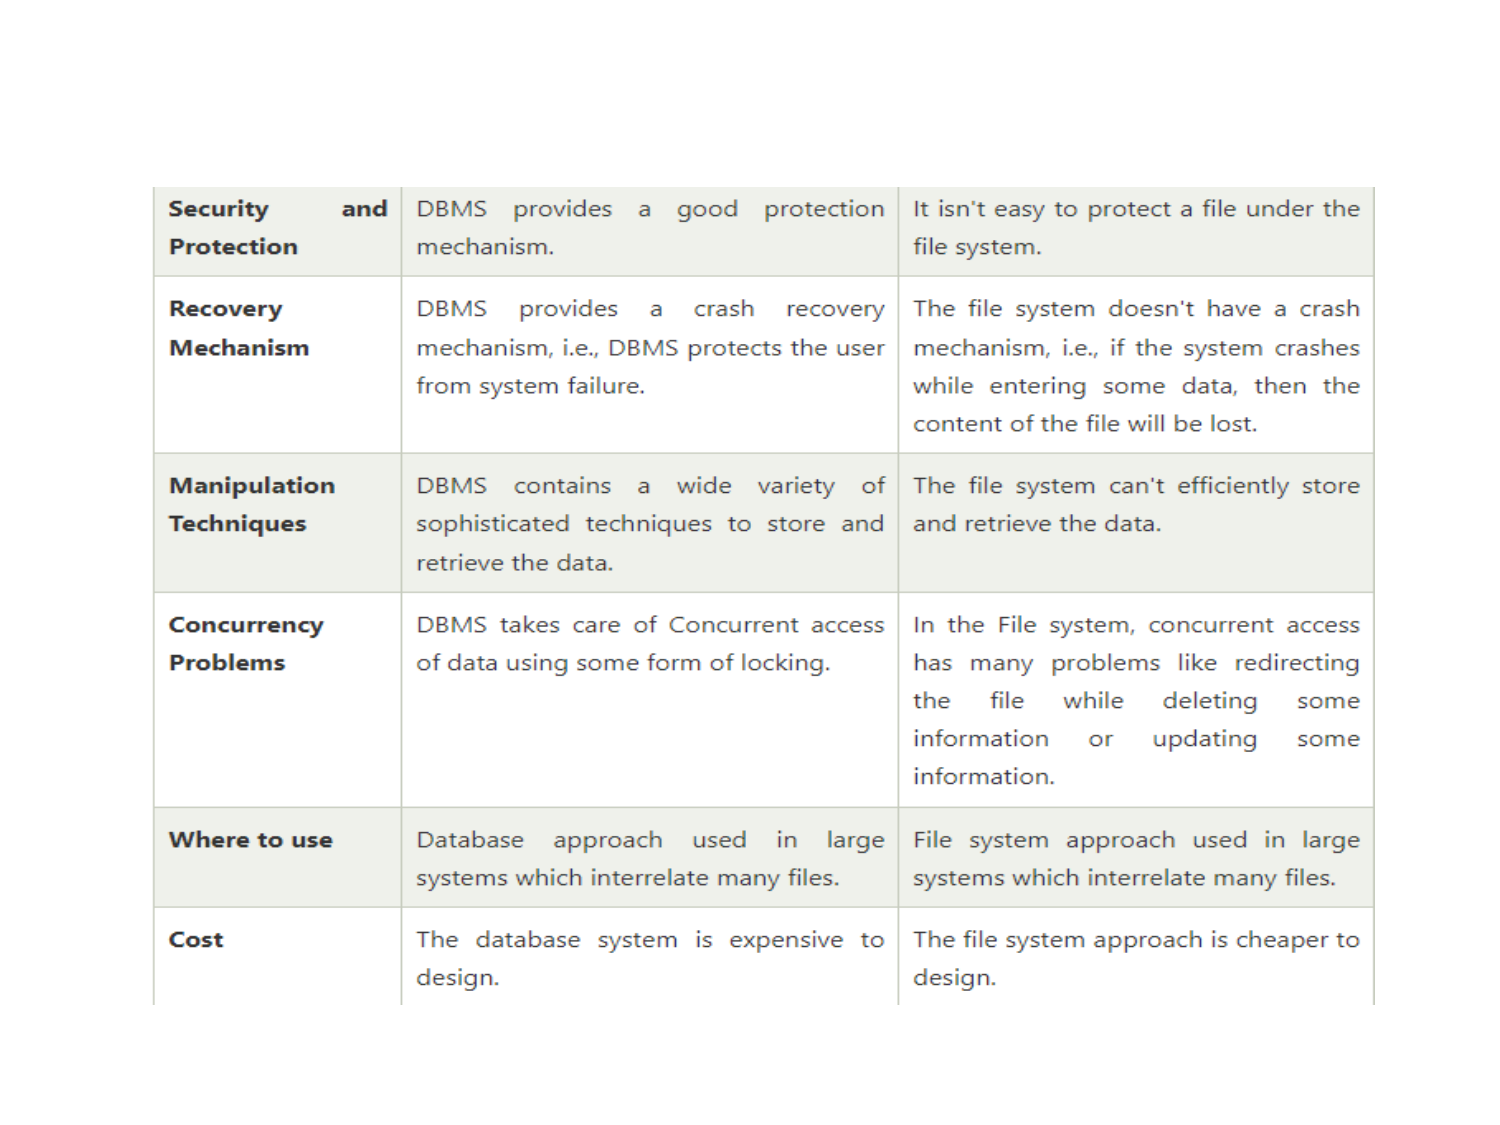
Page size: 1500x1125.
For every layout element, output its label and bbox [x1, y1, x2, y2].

list [149, 187, 1376, 1006]
